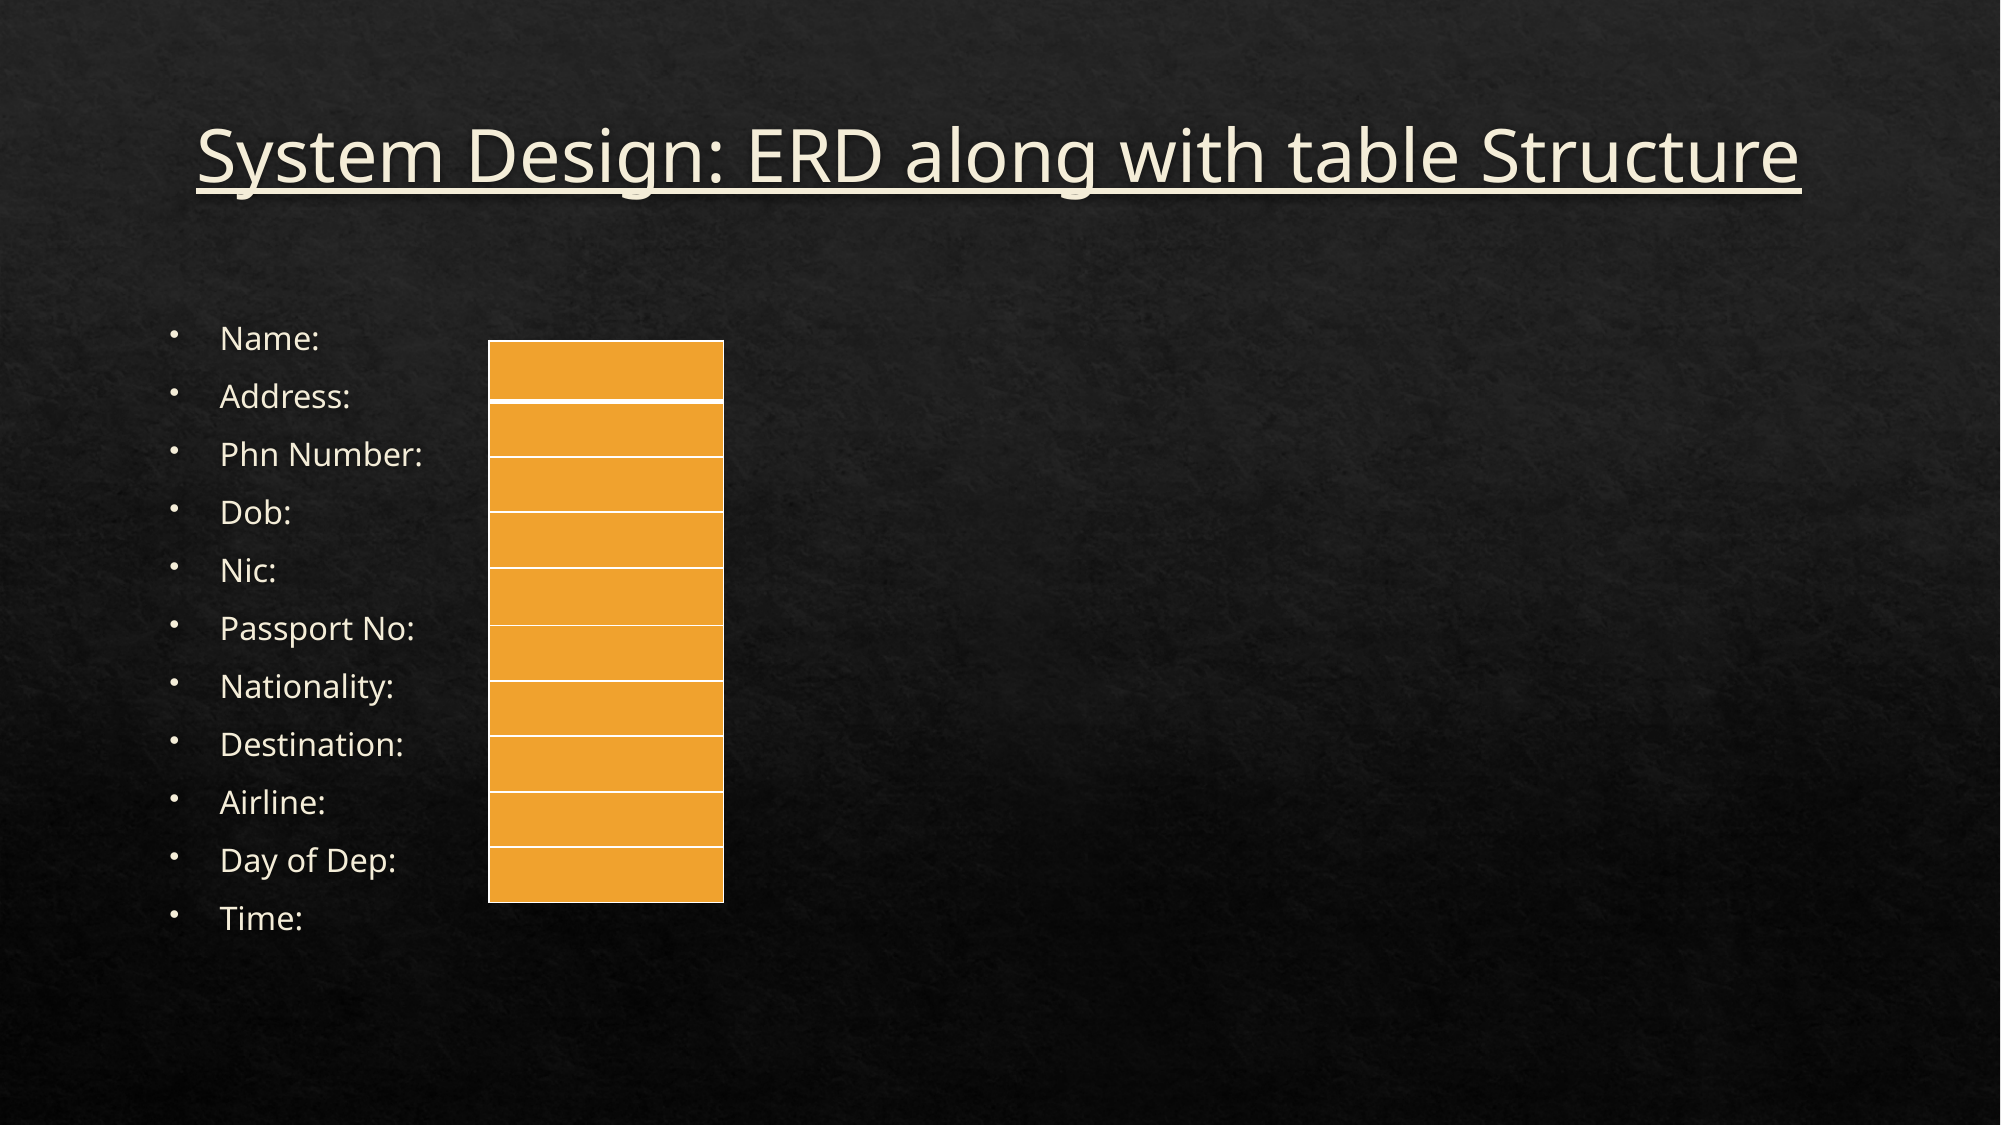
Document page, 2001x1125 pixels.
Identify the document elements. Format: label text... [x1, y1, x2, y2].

table_cell [490, 848, 723, 902]
table_cell [490, 737, 723, 791]
table_cell [490, 569, 723, 625]
table_cell [490, 793, 723, 846]
table_cell [490, 682, 723, 735]
list Name: Address: Phn Number: Dob: Nic: Passport No: Nationality: Destination: Airline: Day of Dep: Time: [149, 306, 1849, 950]
table_cell [490, 626, 723, 680]
table_cell [490, 404, 723, 456]
title System Design: ERD along with table Structure [149, 99, 1849, 301]
table_cell [490, 513, 723, 567]
table_header [490, 342, 723, 399]
table_cell [490, 458, 723, 511]
